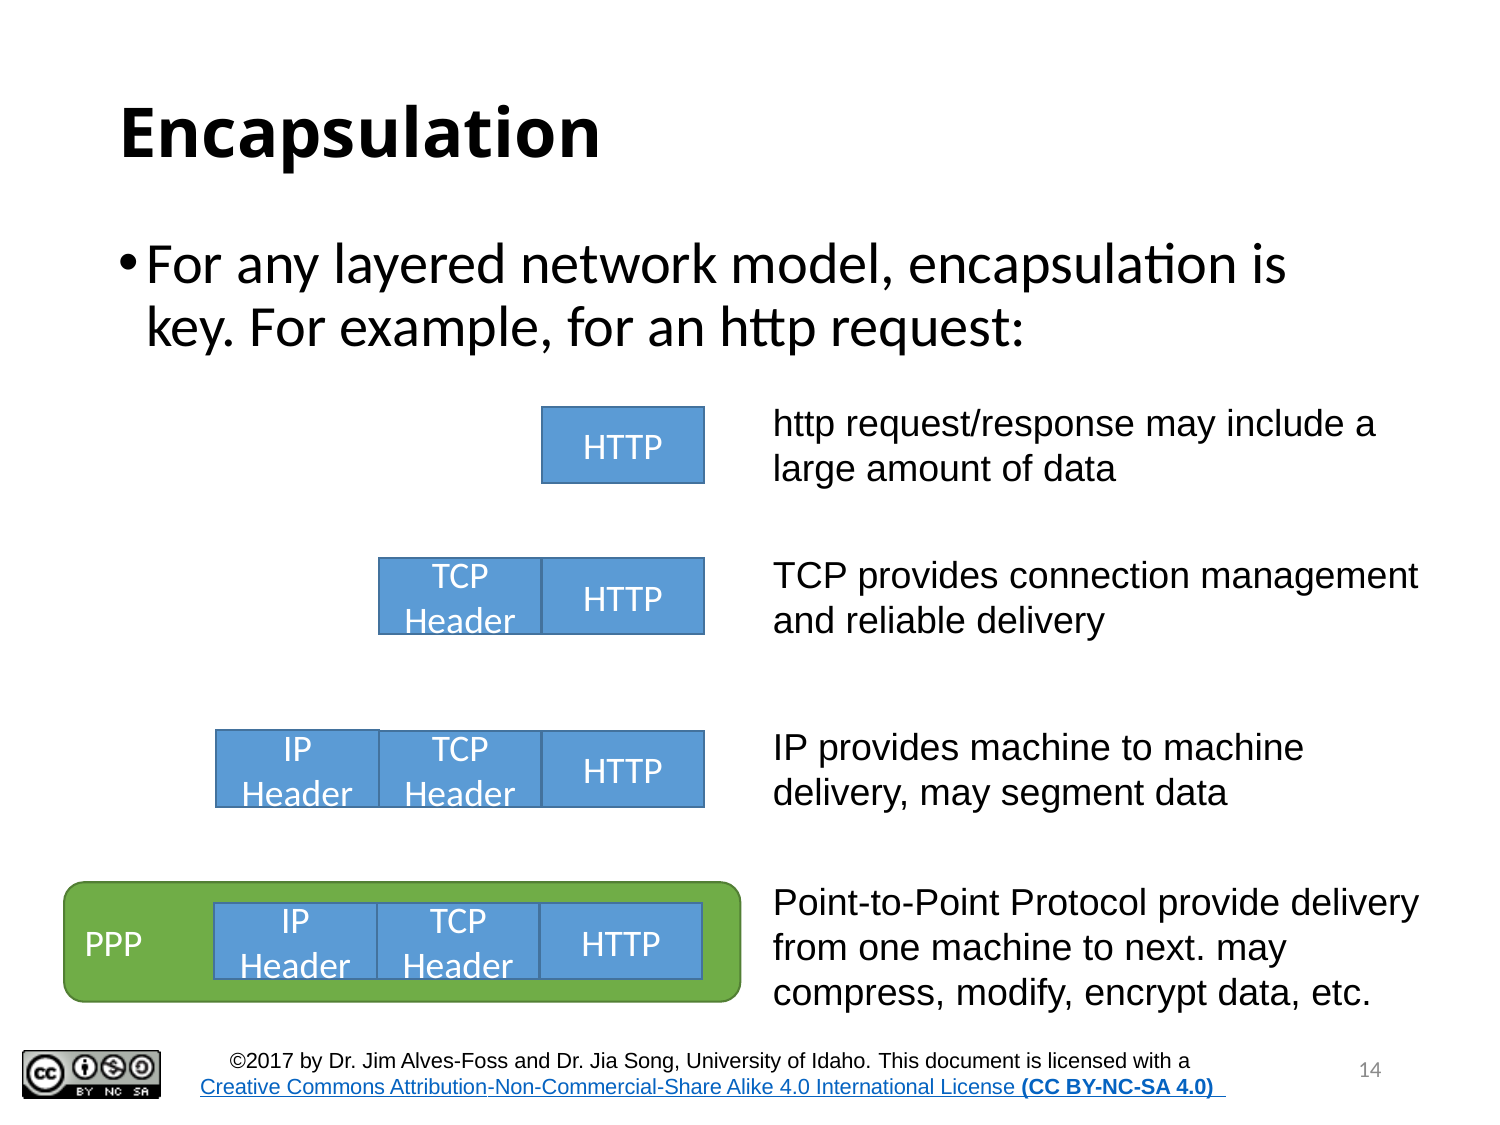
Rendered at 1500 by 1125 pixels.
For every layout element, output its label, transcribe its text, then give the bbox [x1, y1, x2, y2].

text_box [64, 882, 741, 1002]
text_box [378, 558, 705, 635]
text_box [215, 730, 705, 807]
text_box IP provides machine to machine delivery, may segment data [758, 715, 1430, 821]
list For any layered network model, encapsulation is key. For example, for an http request: [102, 225, 1398, 1014]
text_box Point-to-Point Protocol provide delivery from one machine to next. may compress, modify, encrypt data, etc. [758, 871, 1462, 1021]
slide_number 14 [1315, 1038, 1397, 1099]
text_box TCP provides connection management and reliable delivery [758, 543, 1462, 648]
title Encapsulation [102, 59, 1398, 211]
text_box http request/response may include a large amount of data [758, 391, 1462, 497]
picture [22, 1050, 161, 1099]
text_box HTTP [541, 406, 705, 484]
